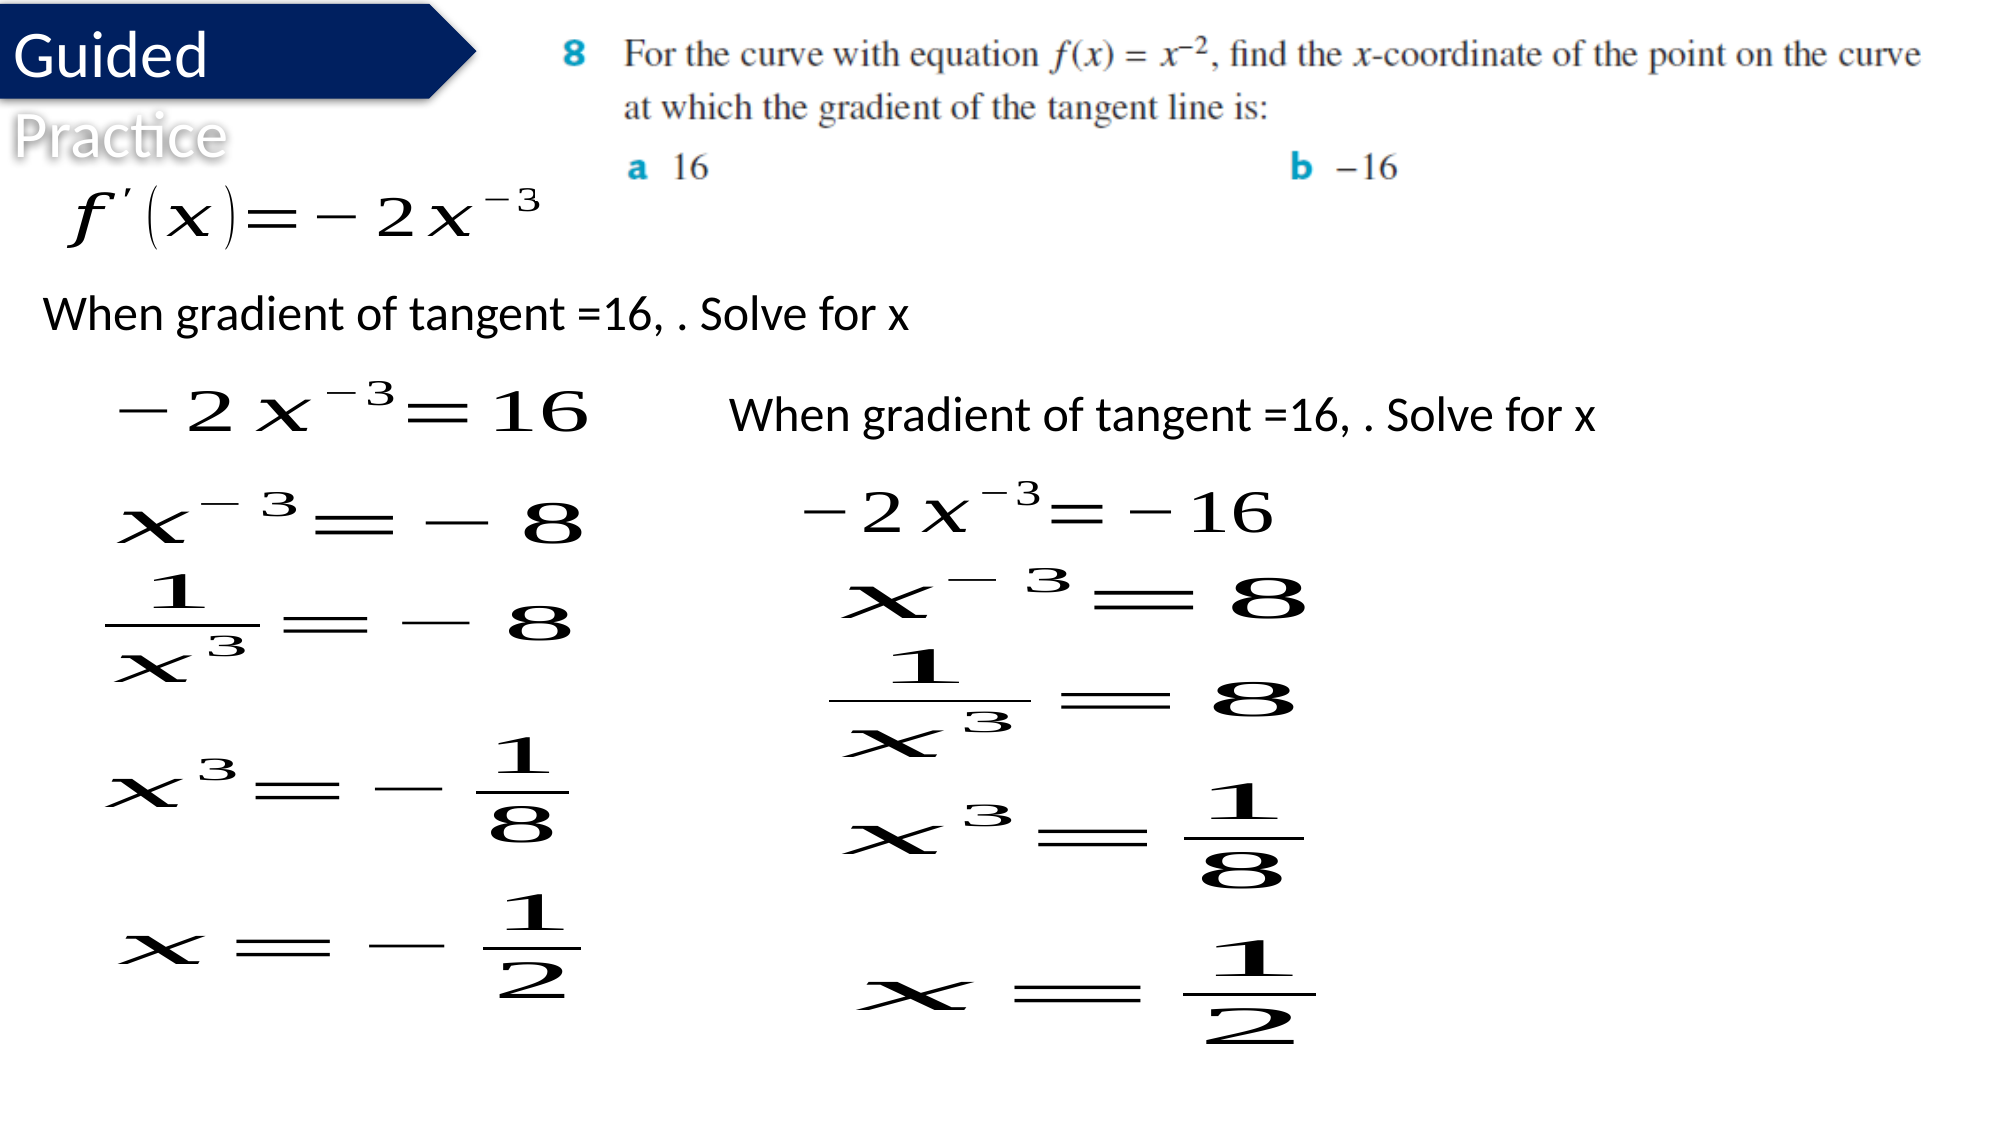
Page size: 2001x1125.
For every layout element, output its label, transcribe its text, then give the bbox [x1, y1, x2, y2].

text_box Guided Practice [0, 3, 477, 99]
picture [535, 15, 1944, 201]
